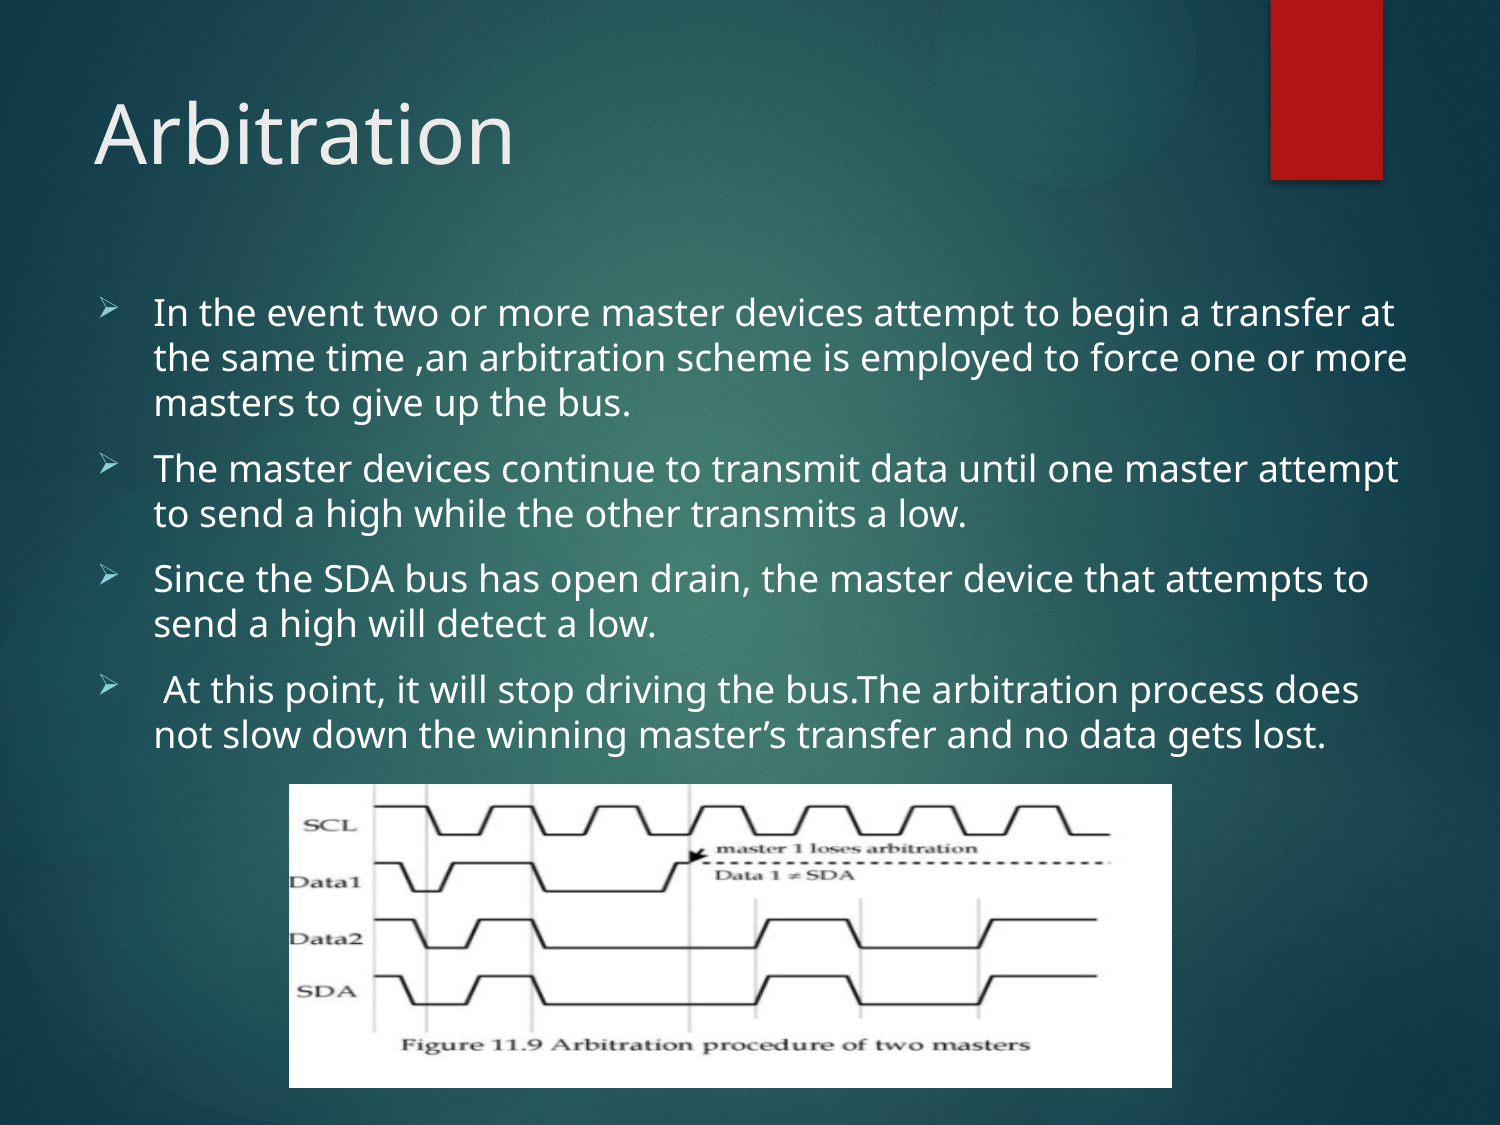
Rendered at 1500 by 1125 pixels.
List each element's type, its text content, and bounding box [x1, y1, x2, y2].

title Arbitration [79, 74, 1237, 304]
picture [289, 784, 1173, 1089]
list In the event two or more master devices attempt to begin a transfer at the same time ,an arbitration scheme is employed to force one or more masters to give up the bus. The master devices continue to transmit data until one master attempt to send a high while the other transmits a low. Since the SDA bus has open drain, the master device that attempts to send a high will detect a low. At this point, it will stop driving the bus.The arbitration process does not slow down the winning master’s transfer and no data gets lost. [82, 281, 1432, 1087]
